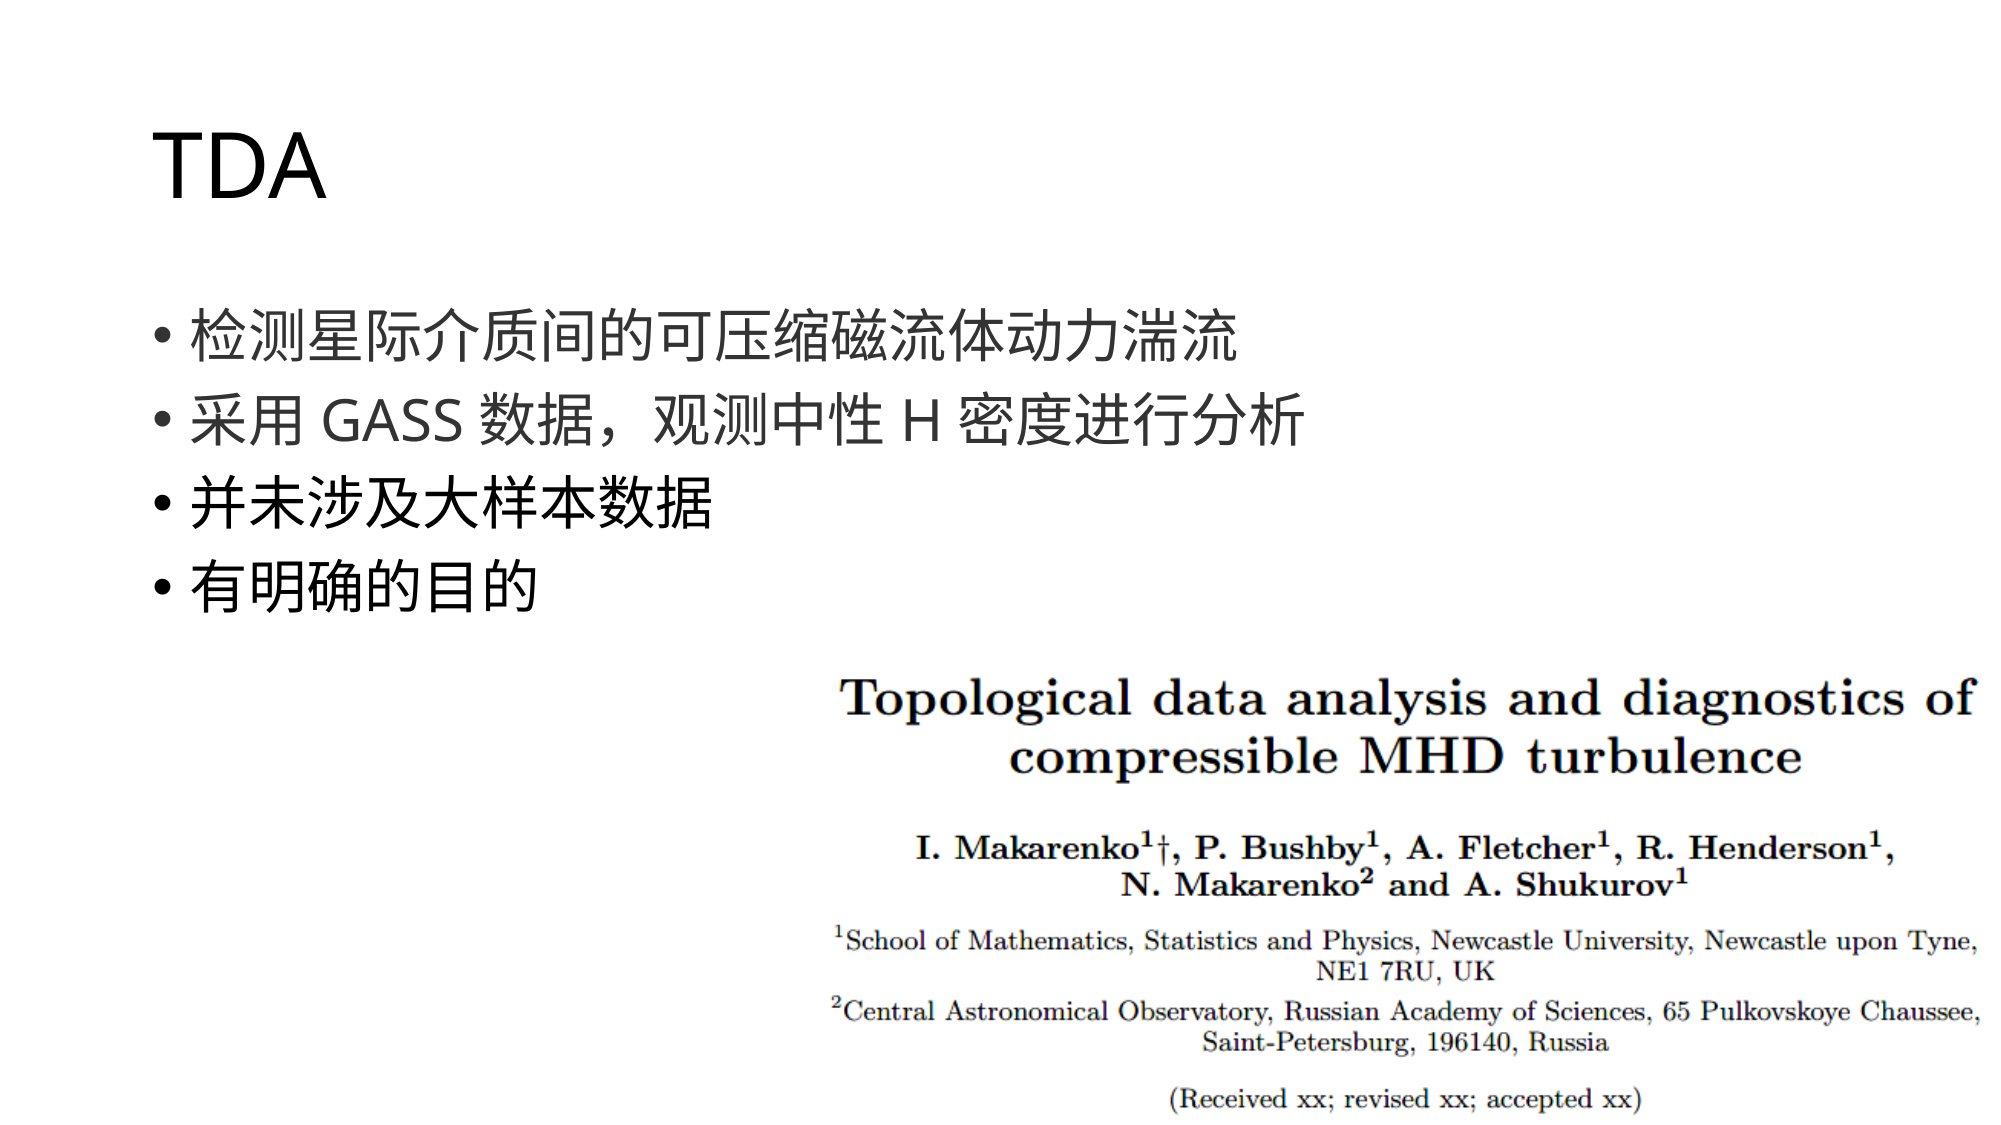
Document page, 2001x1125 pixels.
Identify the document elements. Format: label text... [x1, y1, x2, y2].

title TDA [137, 59, 1863, 278]
picture [817, 655, 2000, 1120]
list 检测星际介质间的可压缩磁流体动力湍流 采用GASS数据，观测中性H密度进行分析 并未涉及大样本数据 有明确的目的 [137, 299, 1863, 1014]
